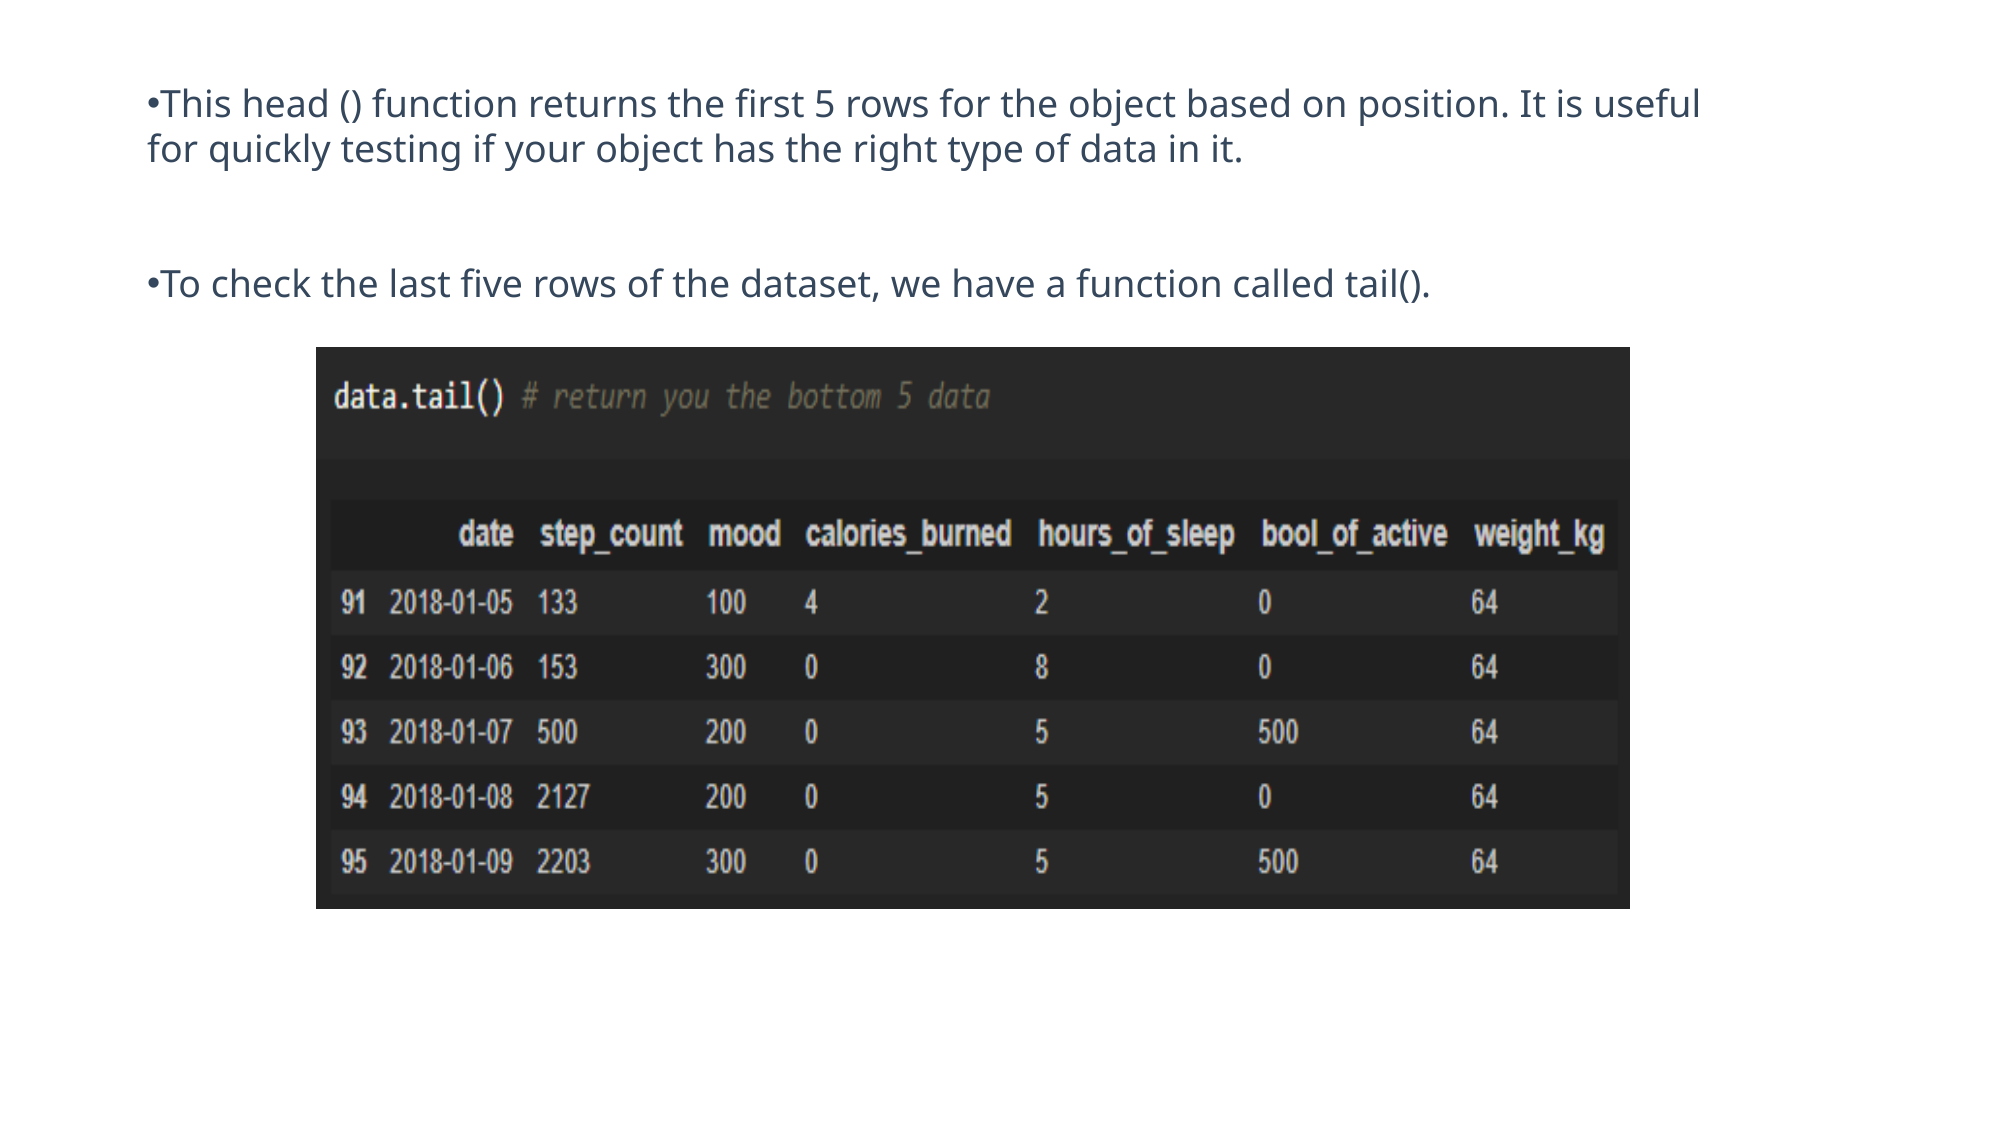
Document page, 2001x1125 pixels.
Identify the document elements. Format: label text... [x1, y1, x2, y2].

text_box This head () function returns the first 5 rows for the object based on position. It is useful for quickly testing if your object has the right type of data in it. To check the last five rows of the dataset, we have a function called tail(). [132, 72, 1745, 312]
picture [316, 347, 1630, 909]
